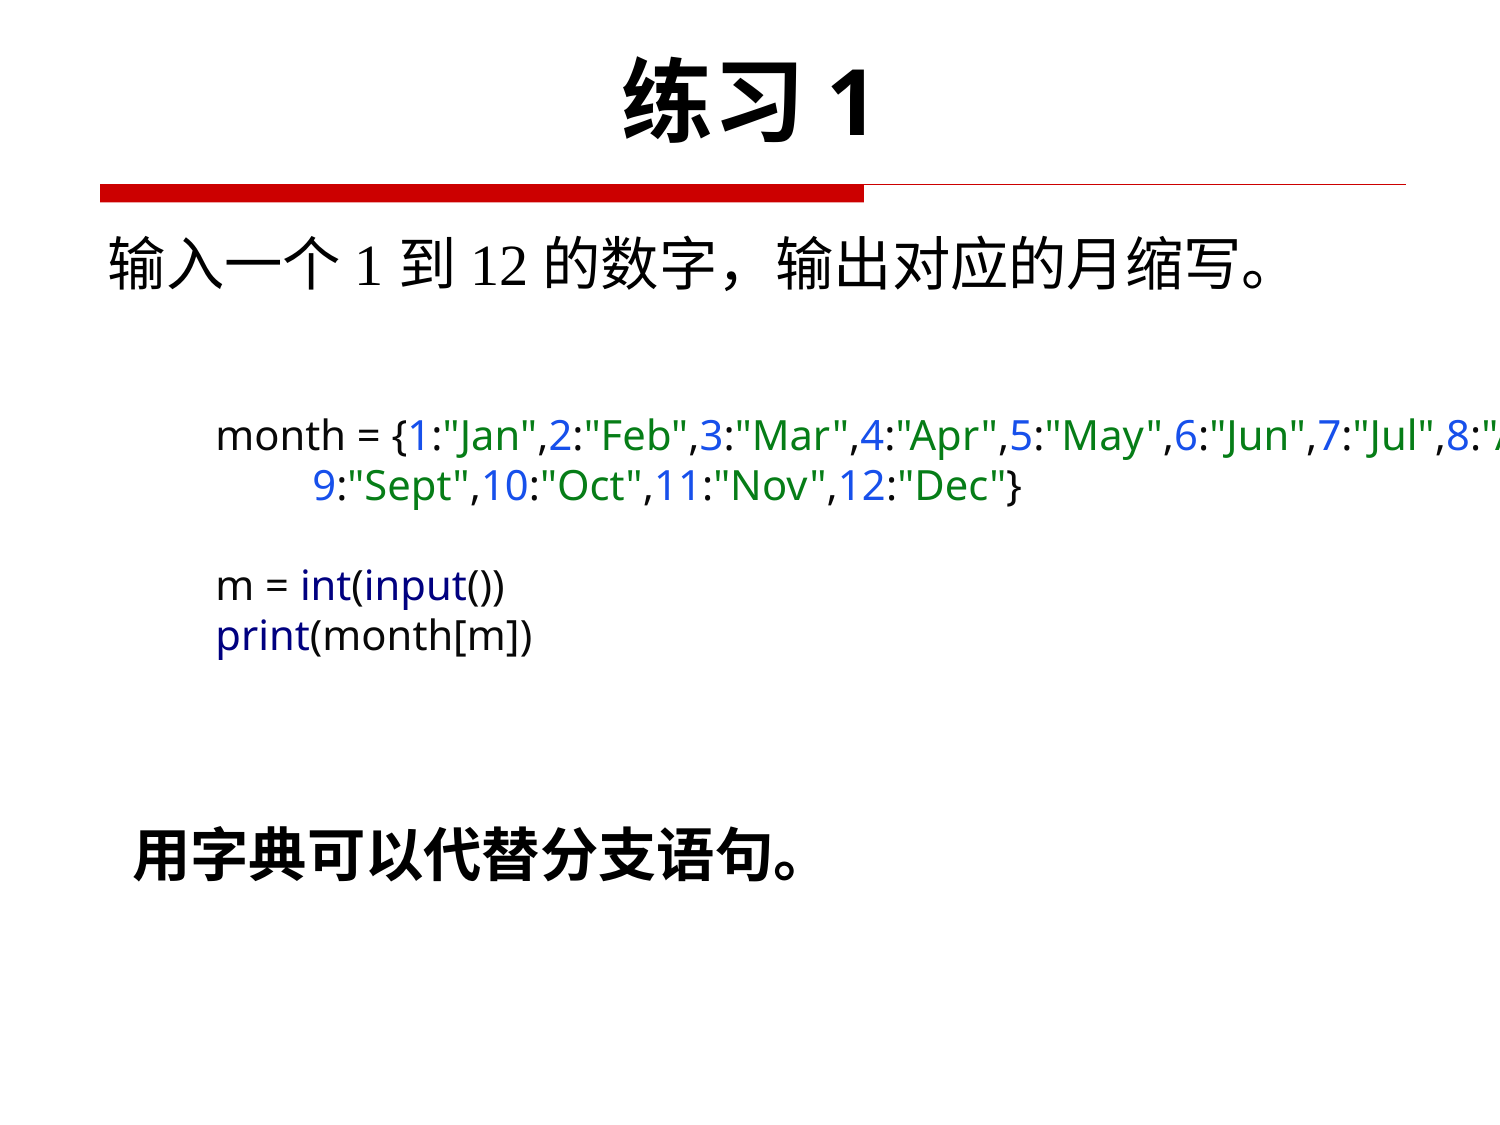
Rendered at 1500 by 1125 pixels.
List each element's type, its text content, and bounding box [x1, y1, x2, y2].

list 输入一个1到12的数字，输出对应的月缩写。 [92, 220, 1500, 331]
title 练习1 [94, 50, 1407, 161]
text_box 用字典可以代替分支语句。 [117, 810, 868, 896]
text_box month = {1:"Jan",2:"Feb",3:"Mar",4:"Apr",5:"May",6:"Jun",7:"Jul",8:"Aug", \ 9:"Sept",10:"Oct",11:"Nov",12:"Dec"} m = int(input()) print(month[m]) [200, 401, 1500, 667]
